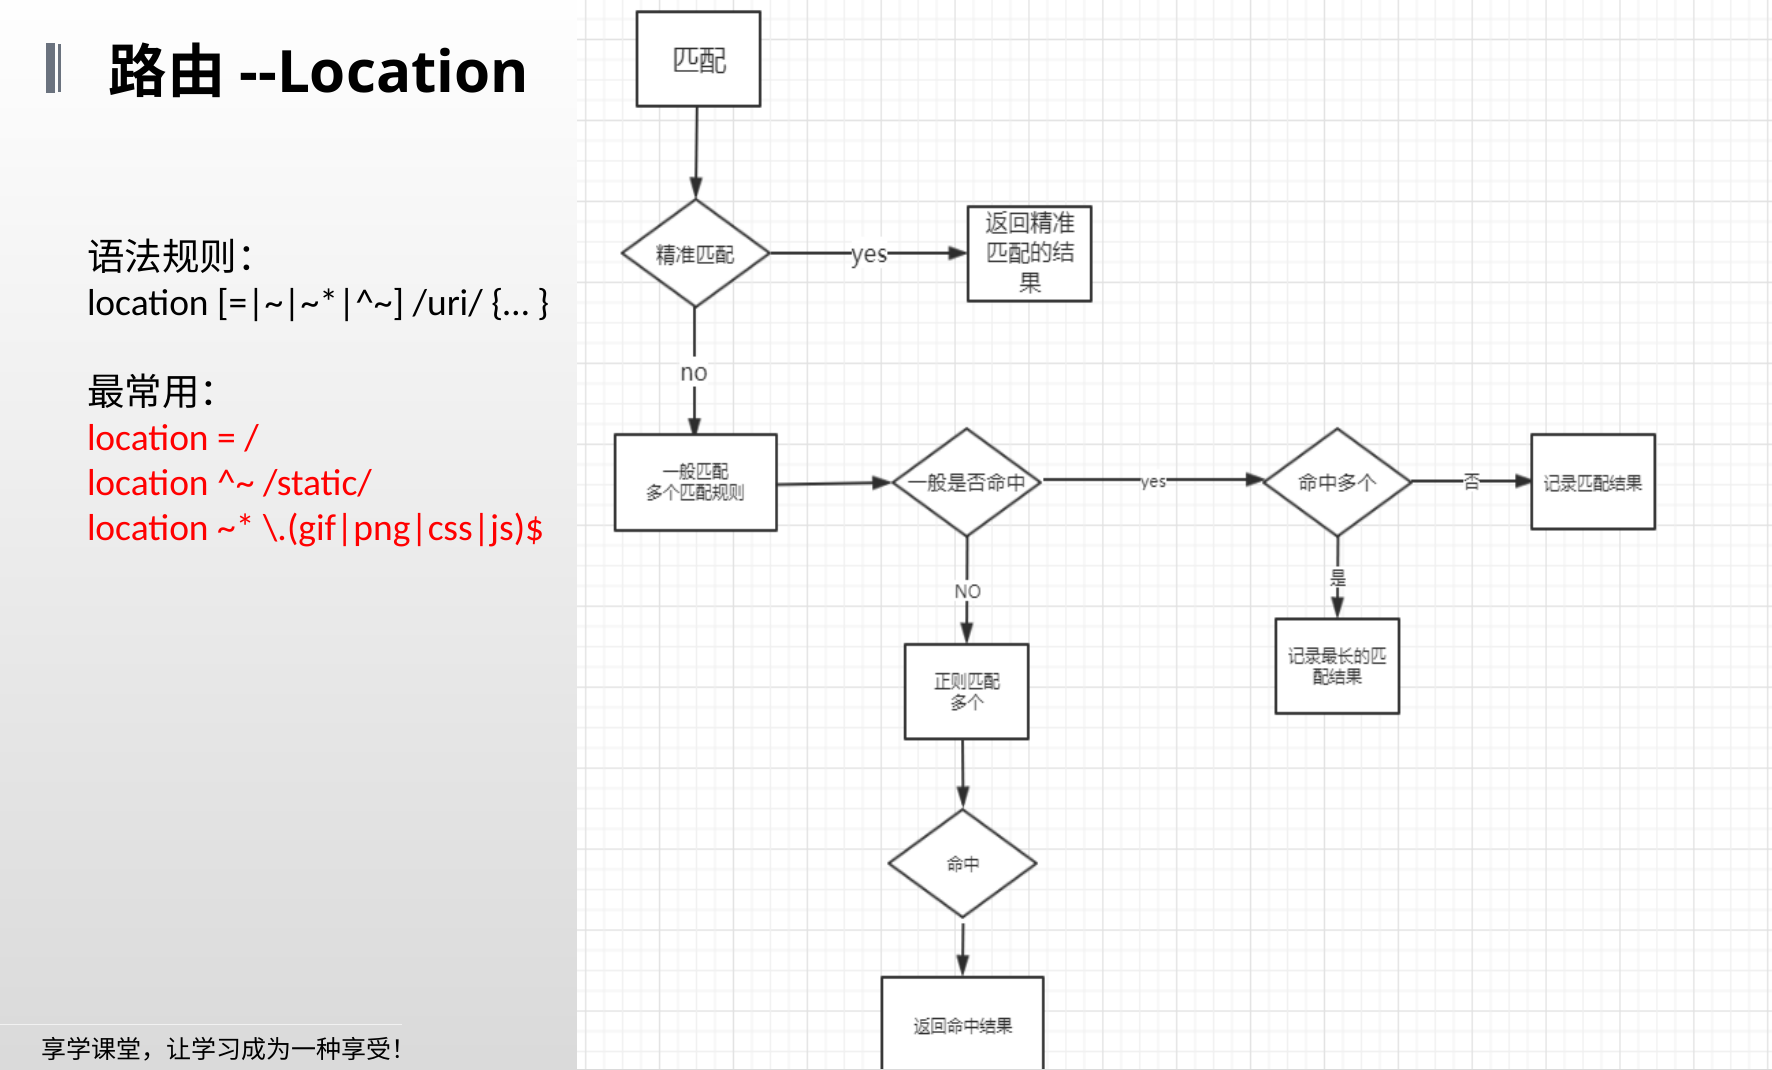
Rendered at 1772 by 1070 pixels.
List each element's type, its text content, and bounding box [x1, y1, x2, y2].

text_box 语法规则： location [=|~|~*|^~] /uri/ {… } 最常用： location = / location ^~ /static/ location ~* \.(gif|png|css|js)$ [72, 225, 565, 556]
text_box 路由--Location [94, 26, 544, 112]
picture [577, 0, 1772, 1069]
